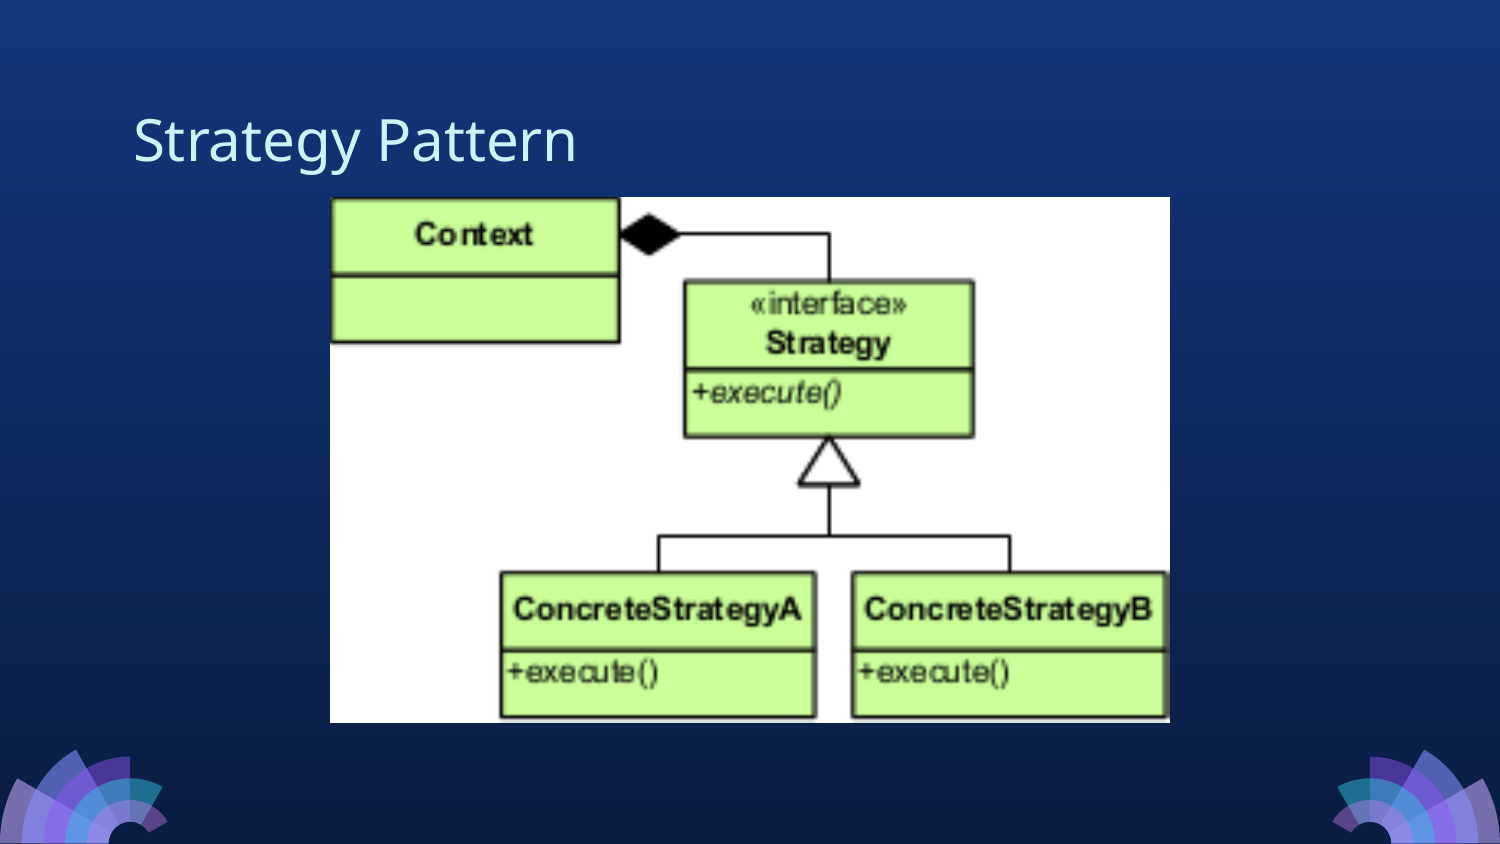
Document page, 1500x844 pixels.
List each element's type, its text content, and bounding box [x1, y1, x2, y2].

picture [330, 197, 1170, 723]
title Strategy Pattern [118, 88, 1382, 183]
